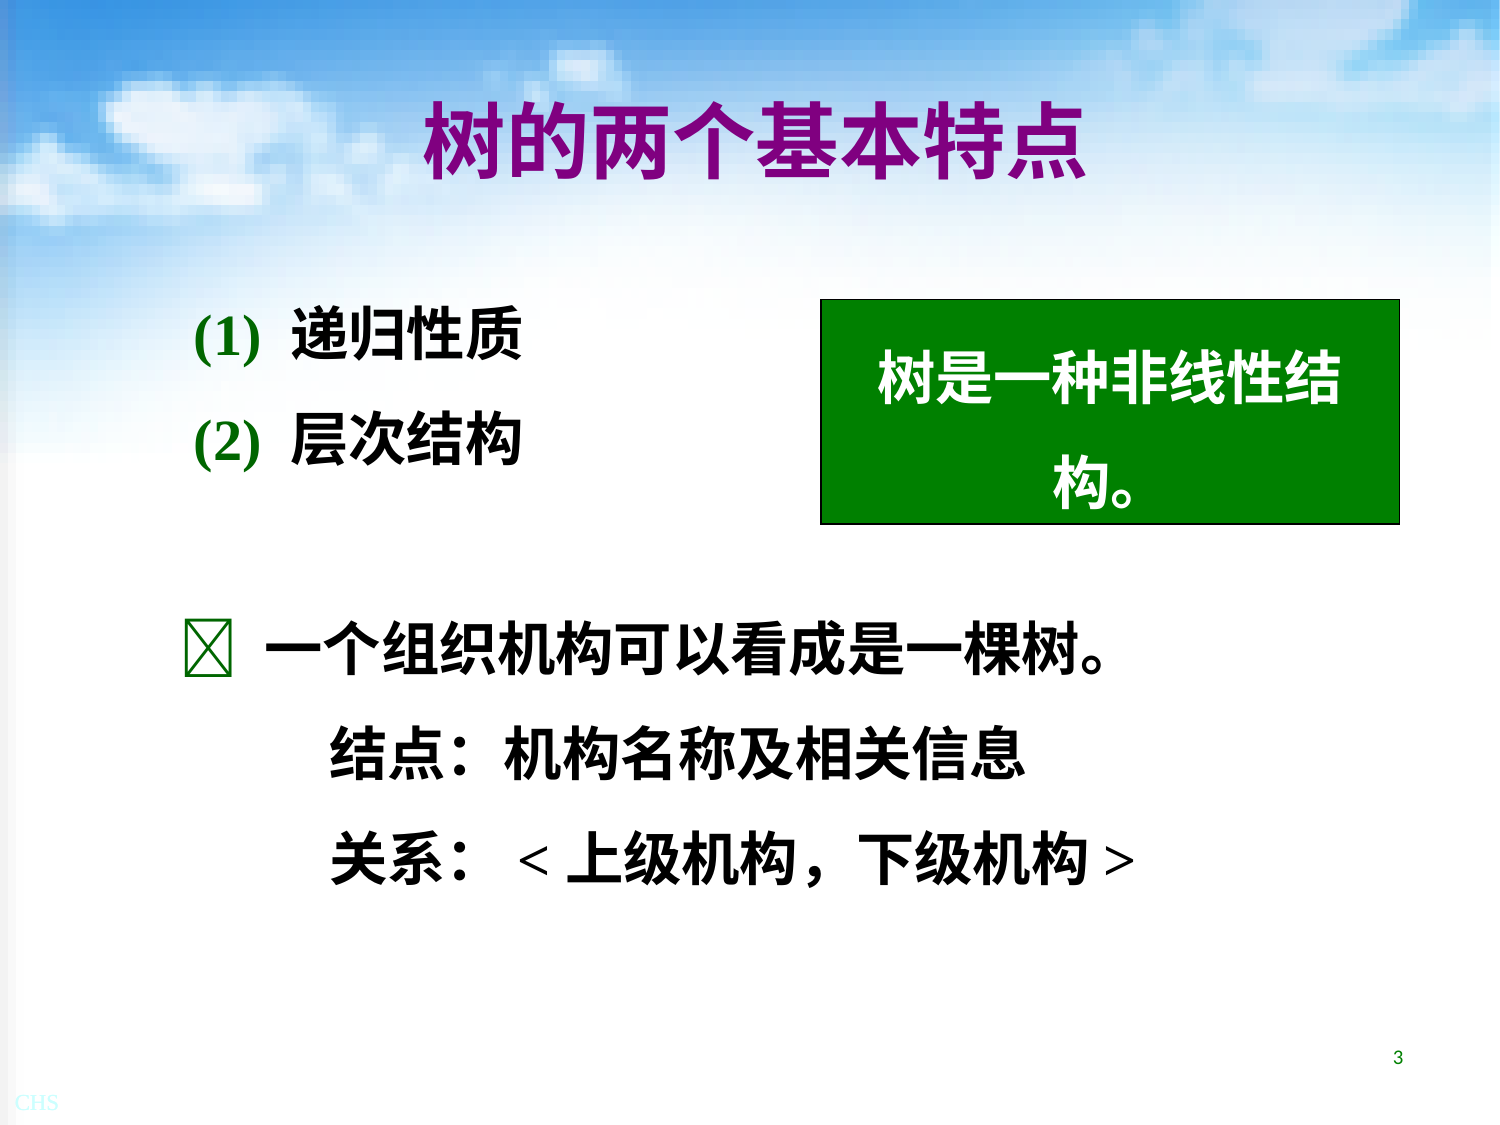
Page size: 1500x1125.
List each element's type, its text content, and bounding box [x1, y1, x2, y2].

text_box 树是一种非线性结构。 [820, 299, 1400, 524]
slide_number 3 [1366, 1041, 1430, 1071]
list (1) 递归性质 (2) 层次结构  一个组织机构可以看成是一棵树。 结点：机构名称及相关信息 关系：<上级机构，下级机构> [163, 262, 1348, 1006]
picture [0, 0, 1500, 1125]
title 树的两个基本特点 [163, 44, 1348, 233]
